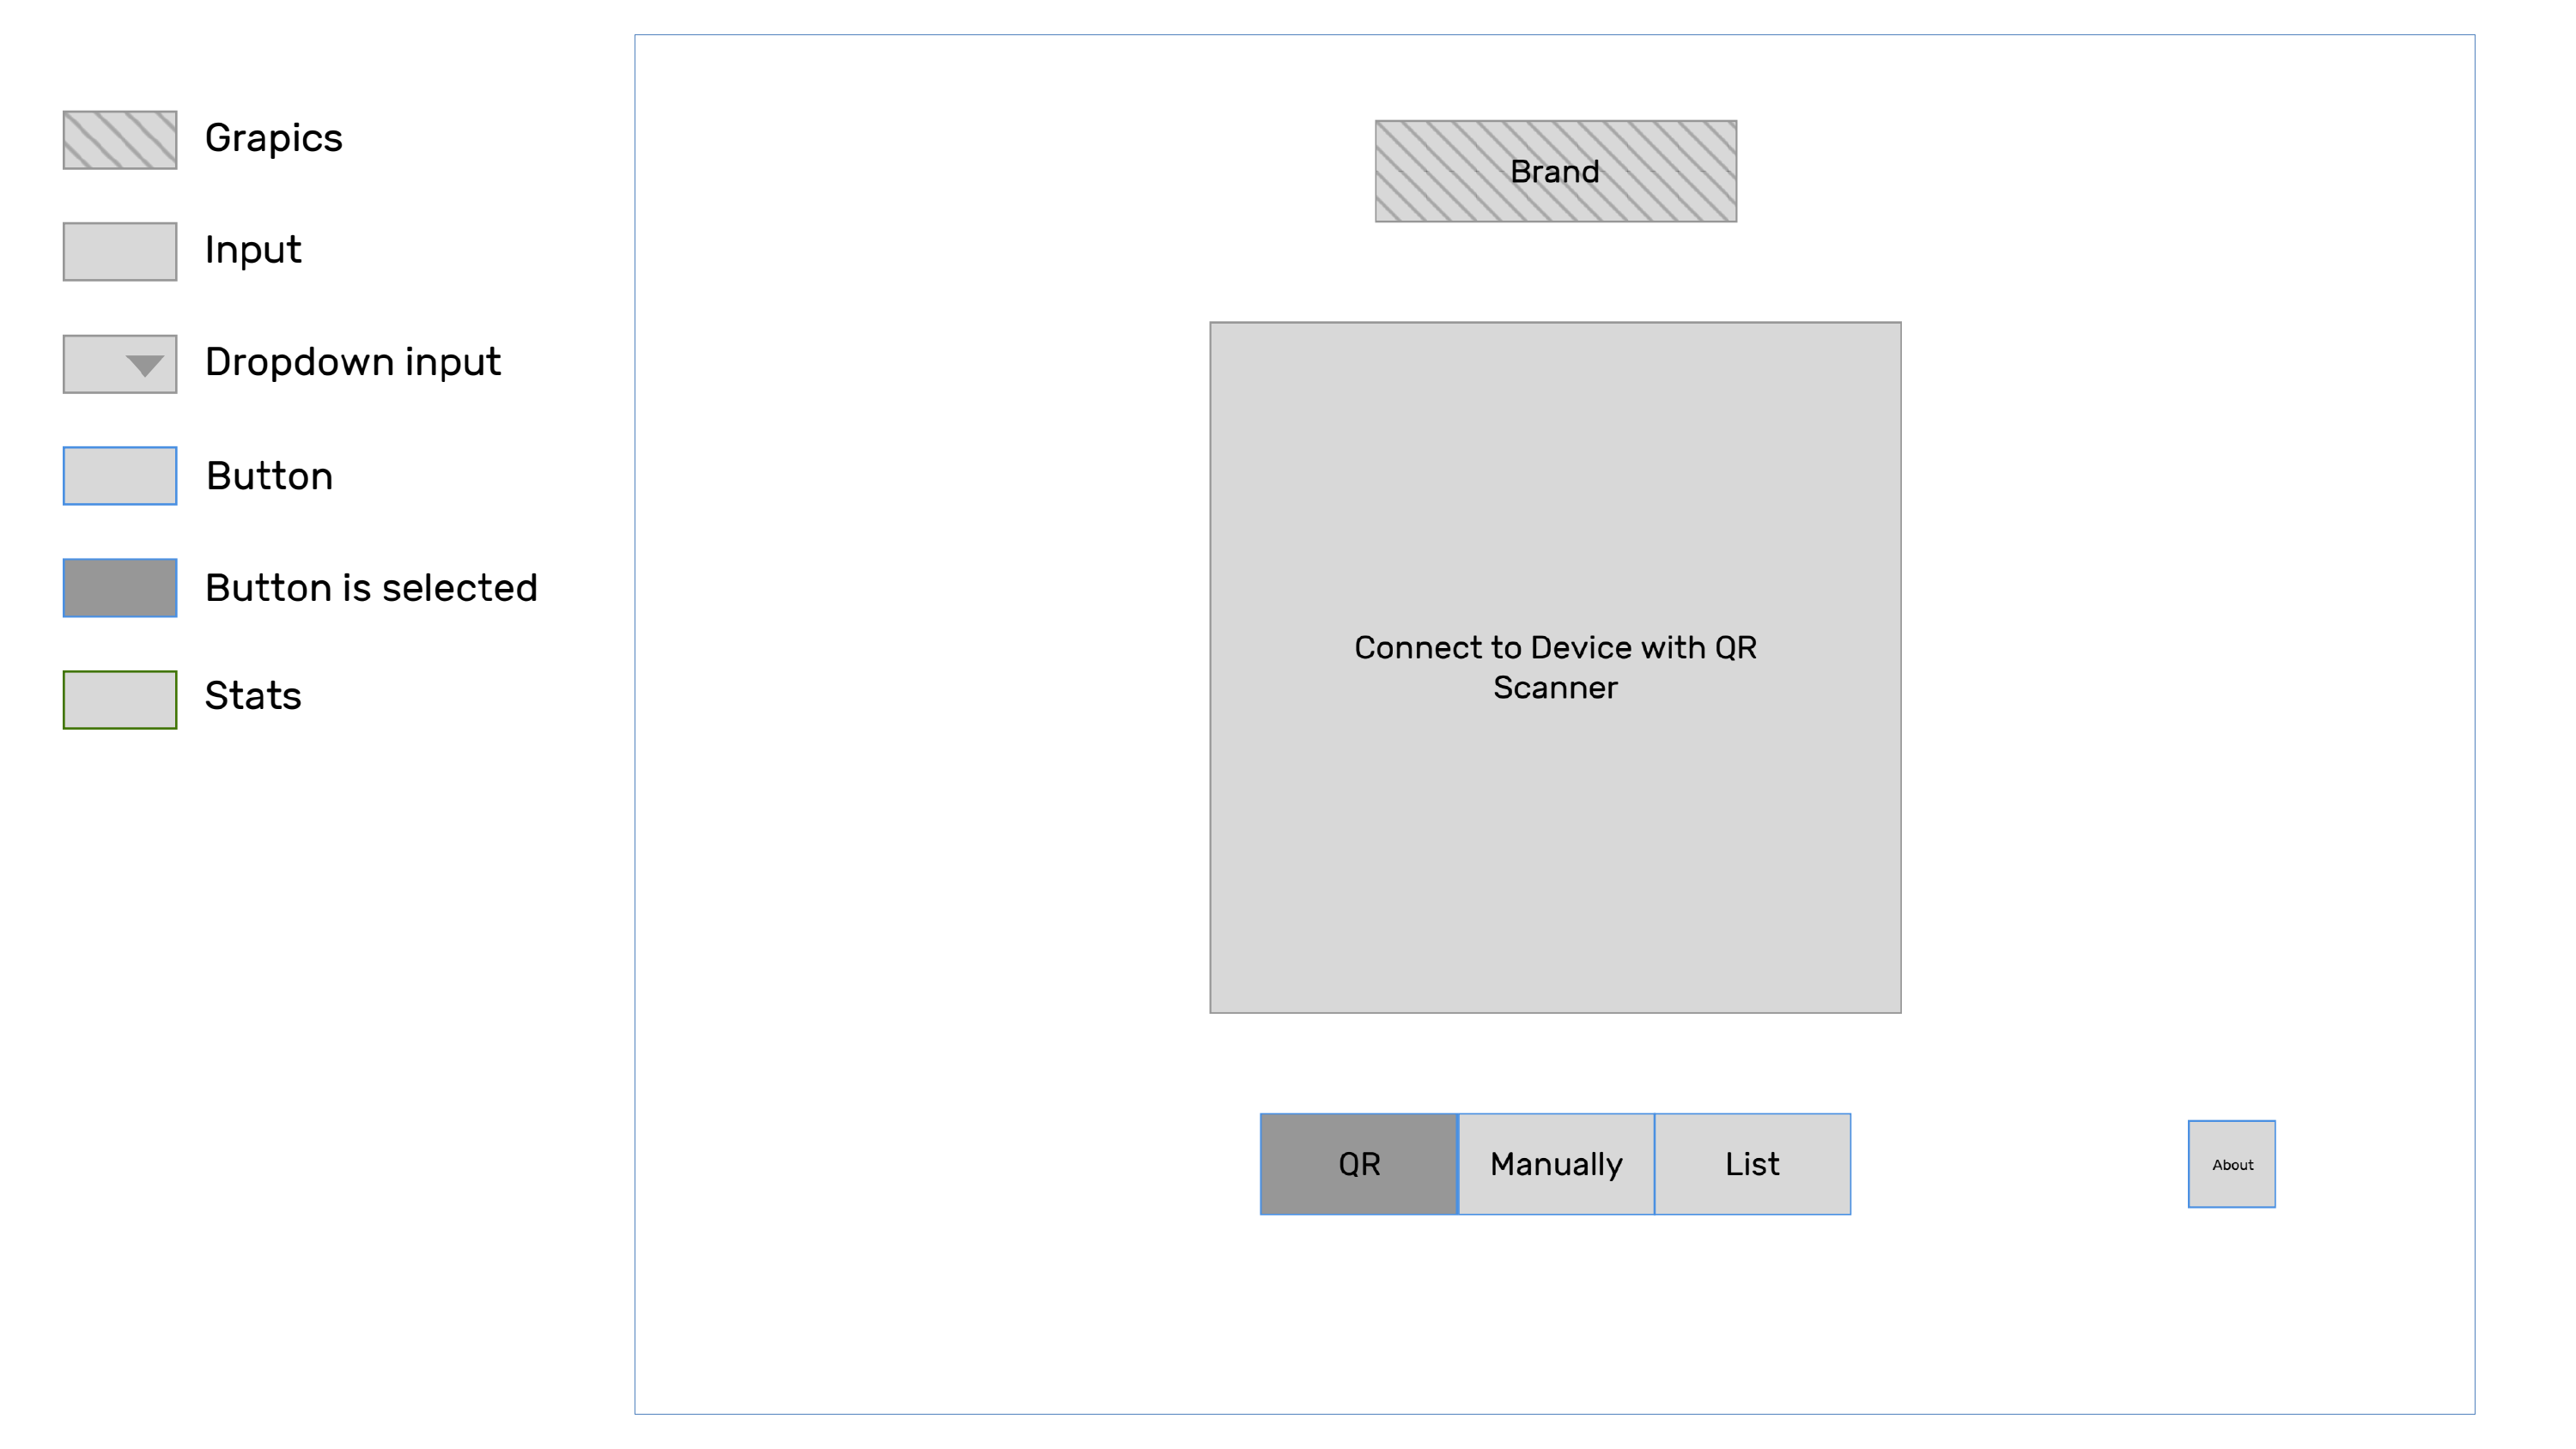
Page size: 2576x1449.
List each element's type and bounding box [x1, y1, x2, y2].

picture [0, 0, 605, 856]
picture [635, 33, 2476, 1415]
